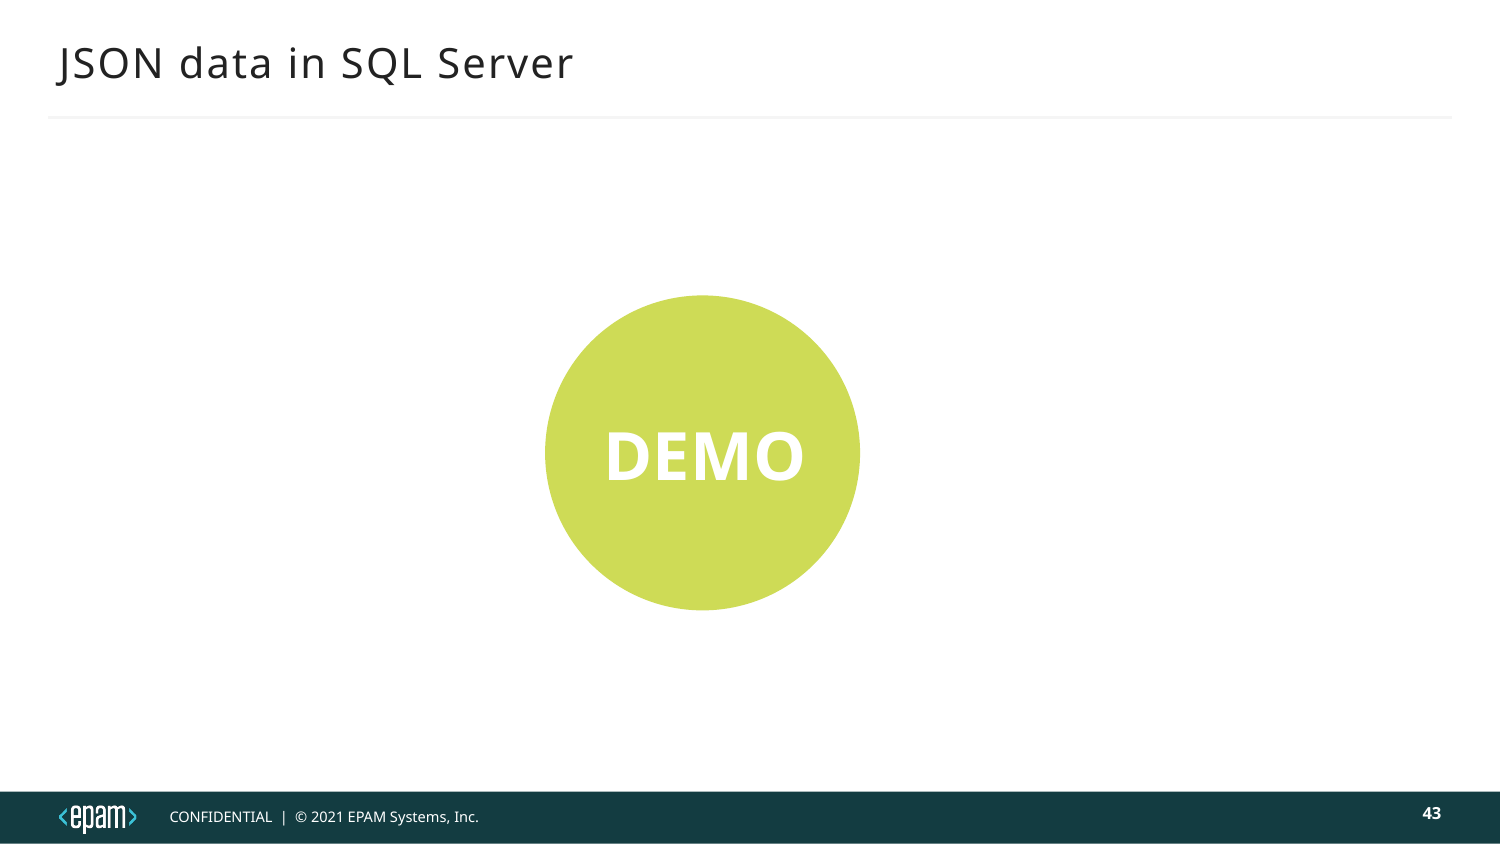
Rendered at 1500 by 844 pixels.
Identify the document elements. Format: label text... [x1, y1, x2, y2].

slide_number 43 [1216, 791, 1442, 844]
title JSON data in SQL Server [59, 37, 1442, 87]
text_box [545, 295, 866, 611]
